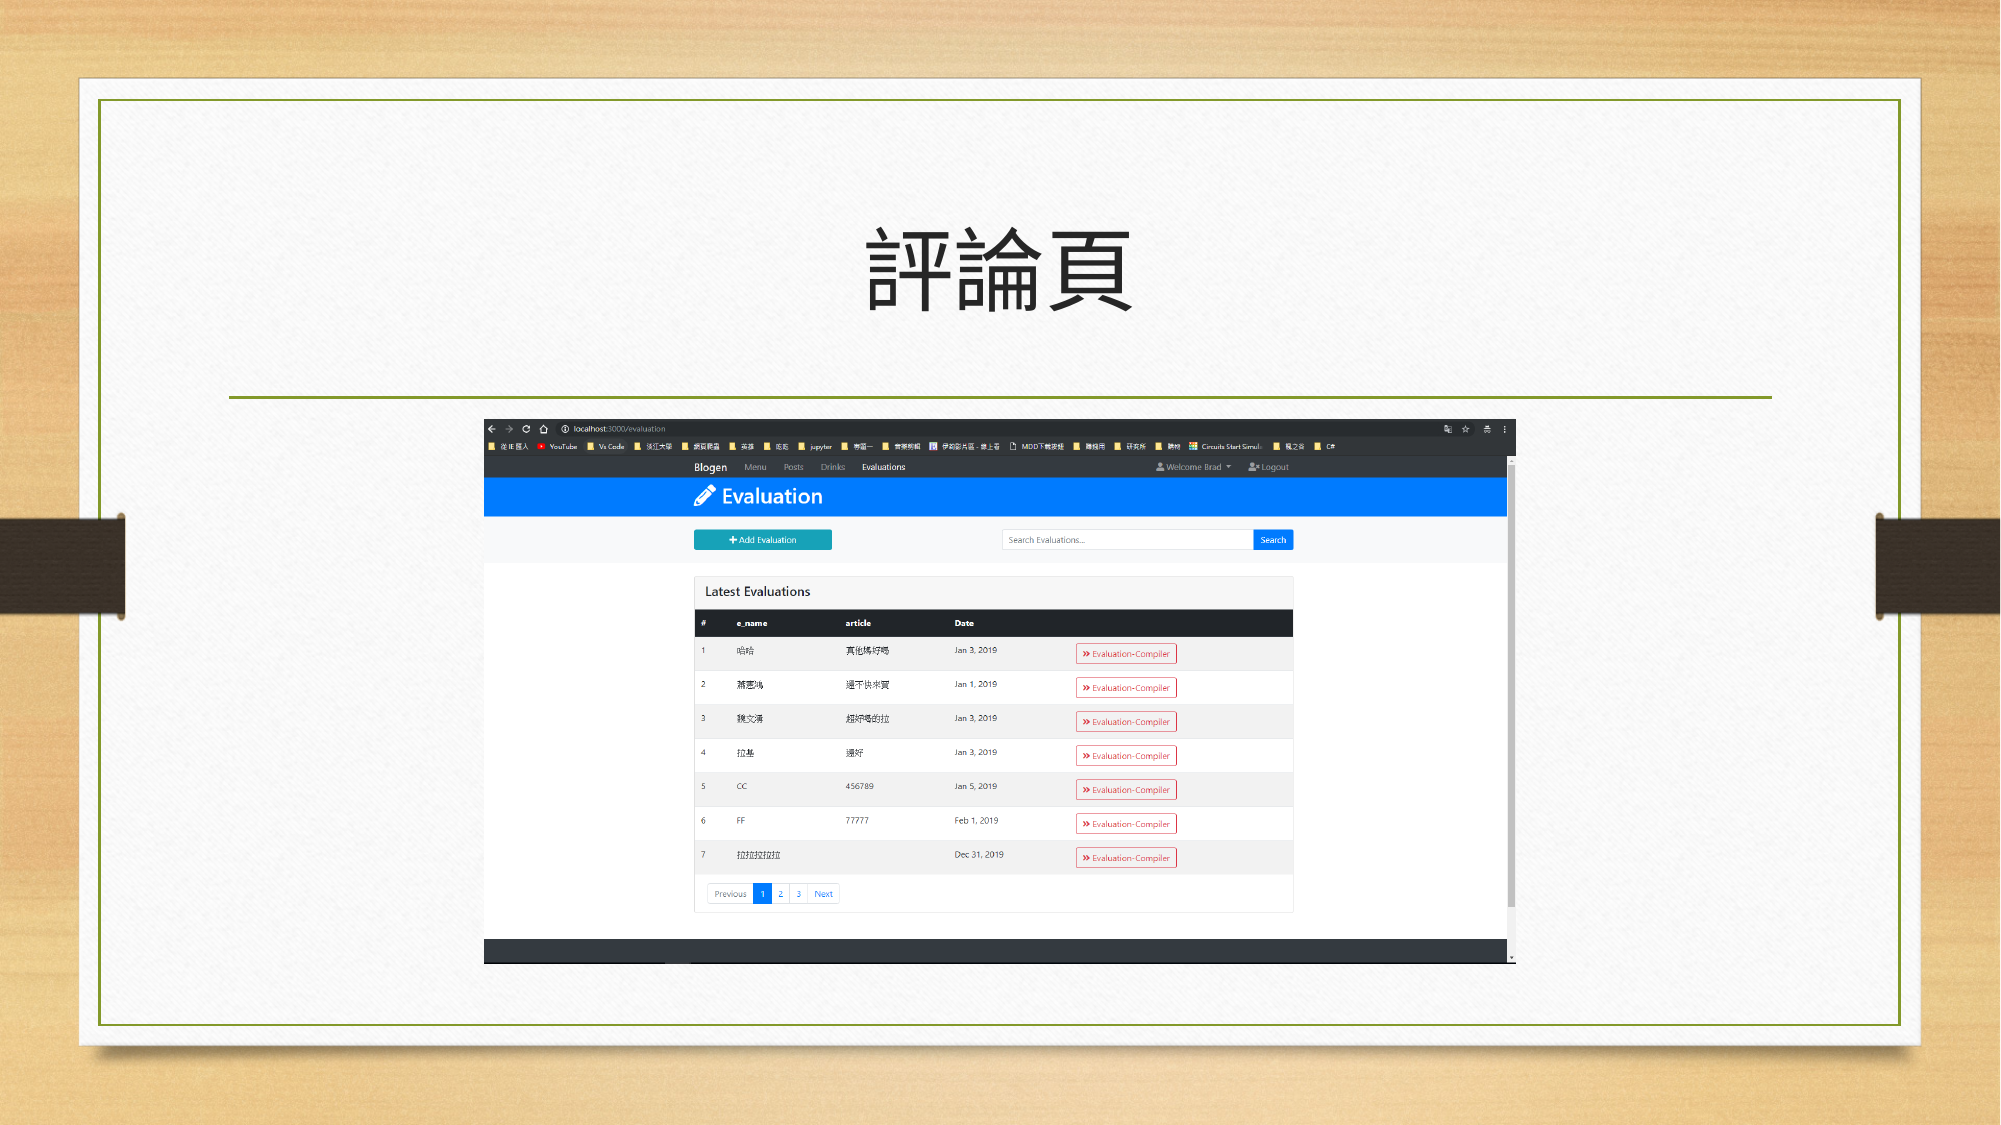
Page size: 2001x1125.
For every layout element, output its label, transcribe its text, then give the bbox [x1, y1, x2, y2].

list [483, 419, 1516, 964]
title 評論頁 [212, 161, 1788, 375]
picture [0, 0, 2001, 1125]
